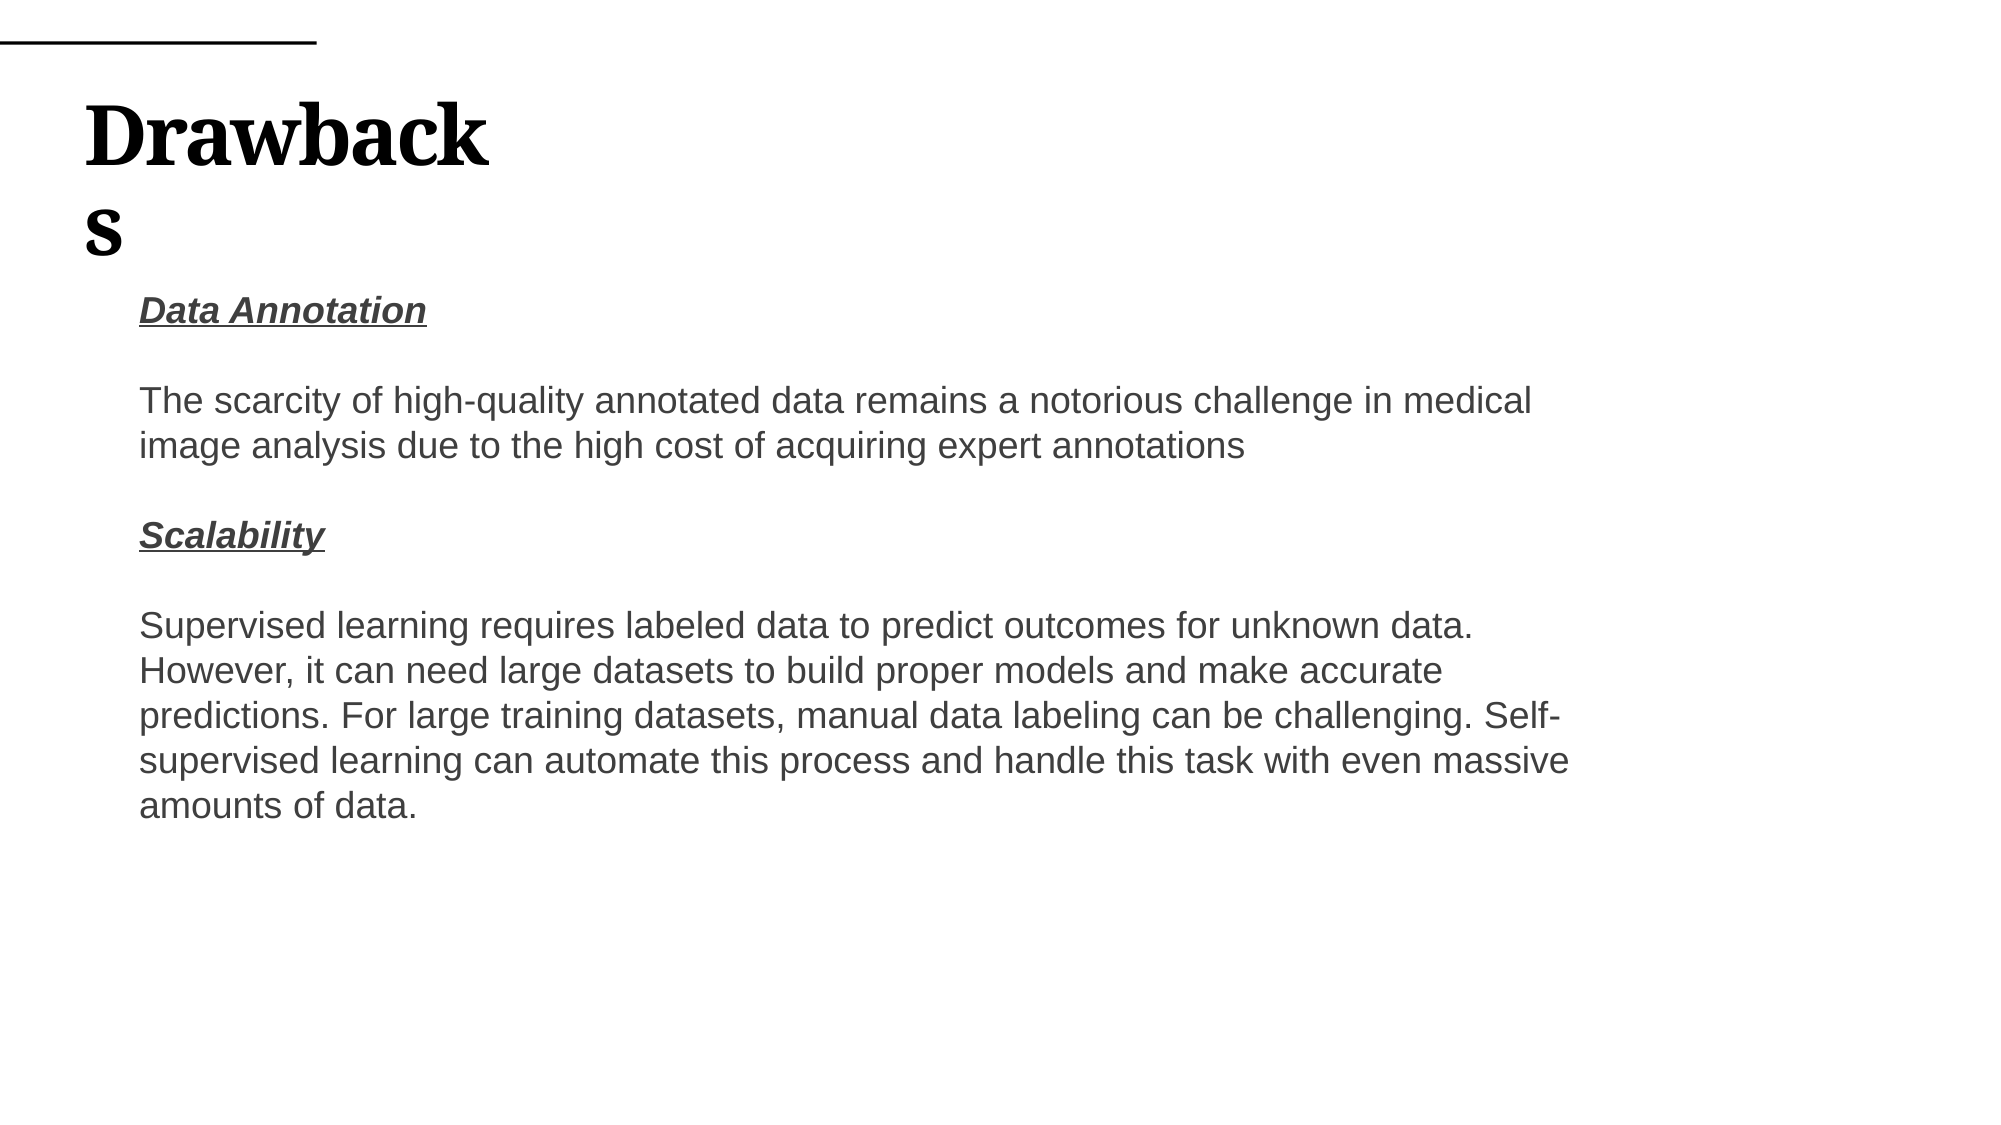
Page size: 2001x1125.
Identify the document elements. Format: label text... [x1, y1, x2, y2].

title Drawbacks [84, 85, 508, 218]
text_box Data Annotation The scarcity of high-quality annotated data remains a notorious challenge in medical image analysis due to the high cost of acquiring expert annotations Scalability Supervised learning requires labeled data to predict outcomes for unknown data. However, it can need large datasets to build proper models and make accurate predictions. For large training datasets, manual data labeling can be challenging. Self-supervised learning can automate this process and handle this task with even massive amounts of data. [124, 278, 1600, 1014]
